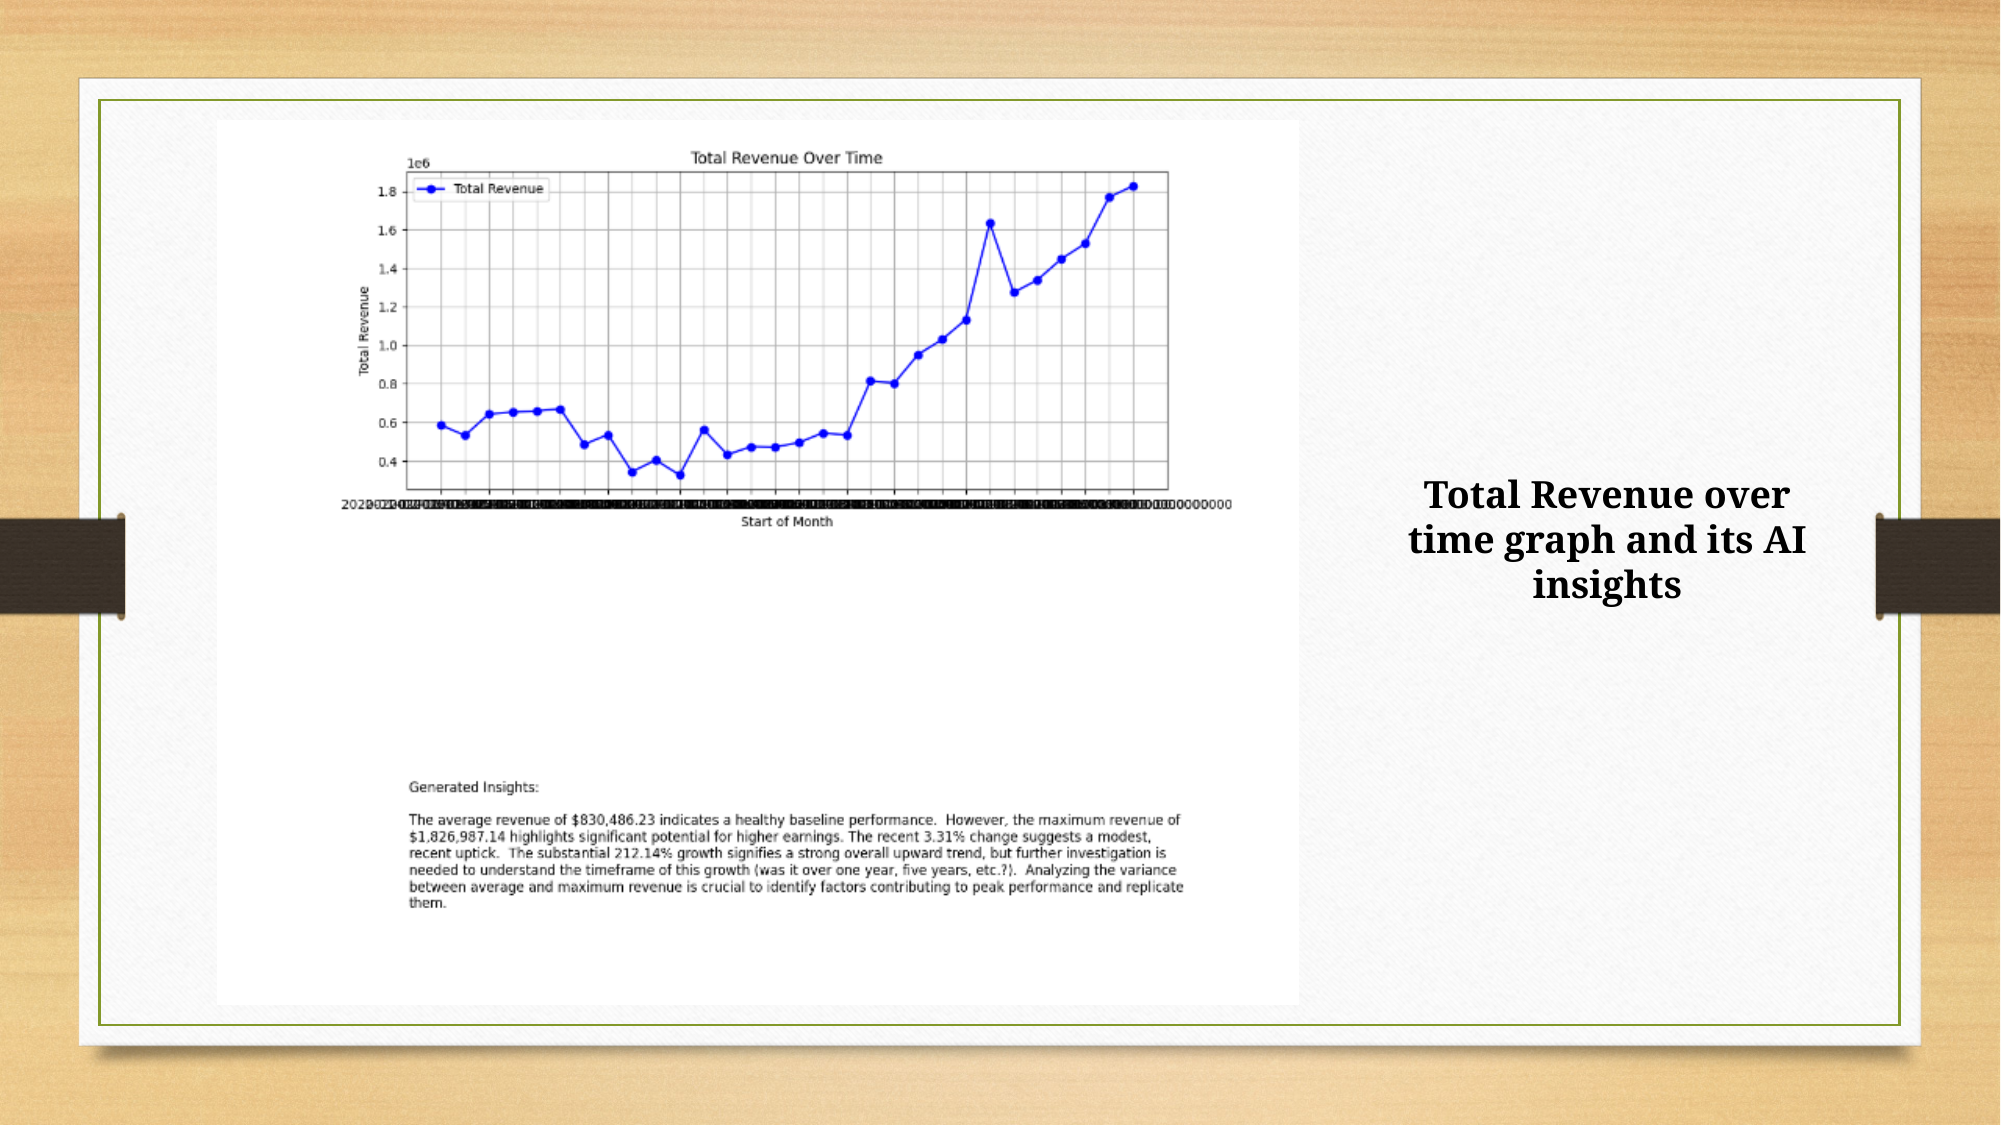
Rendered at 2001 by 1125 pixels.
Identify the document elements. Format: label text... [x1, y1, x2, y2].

text_box Total Revenue over time graph and its AI insights [1374, 463, 1840, 614]
picture [0, 0, 2001, 1125]
